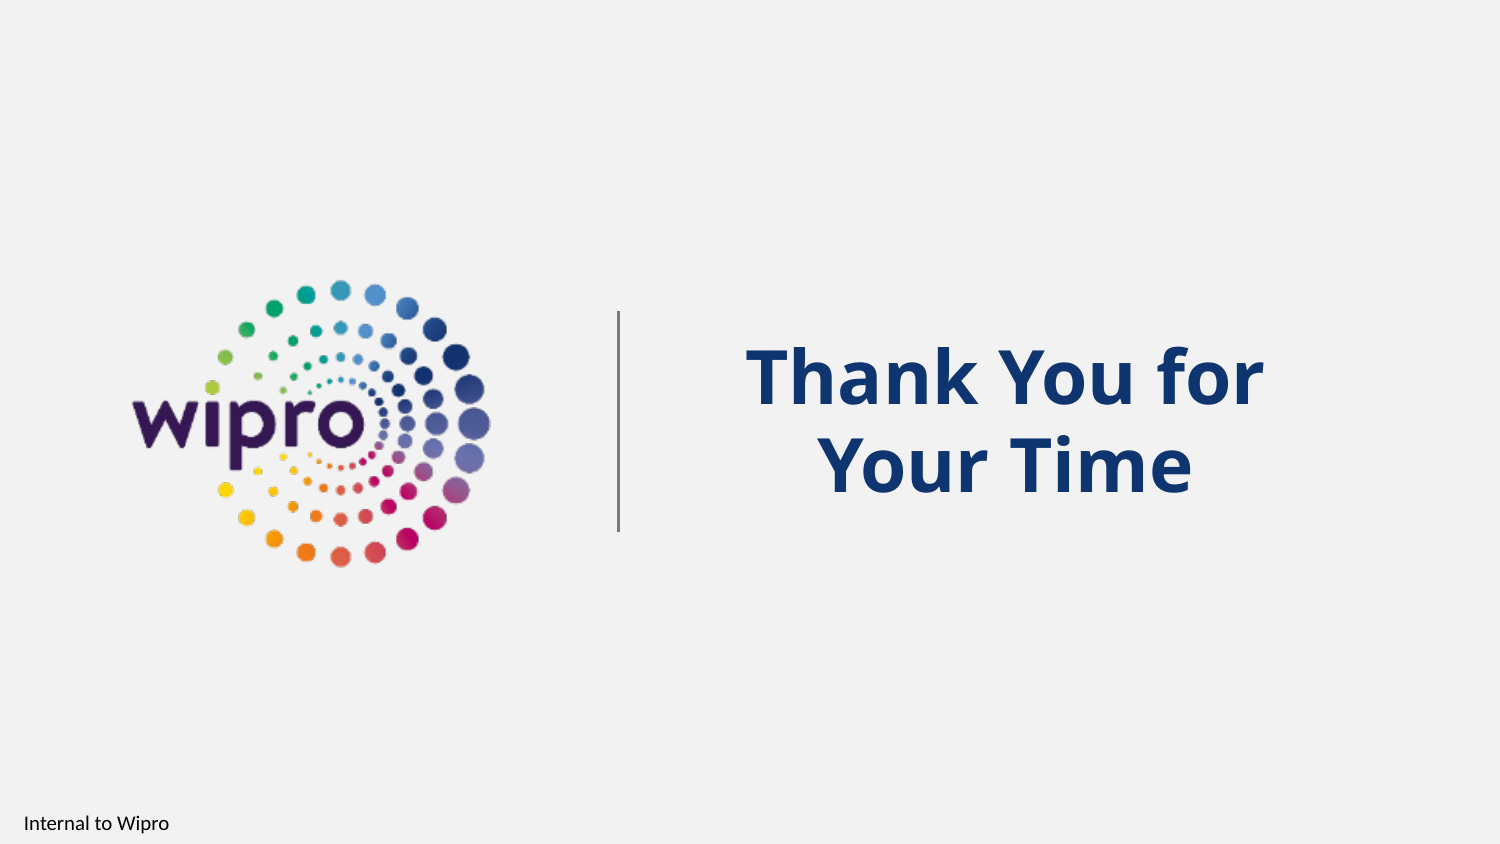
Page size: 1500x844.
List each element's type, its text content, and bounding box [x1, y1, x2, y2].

picture [87, 235, 536, 613]
title Thank You for Your Time [699, 326, 1327, 518]
